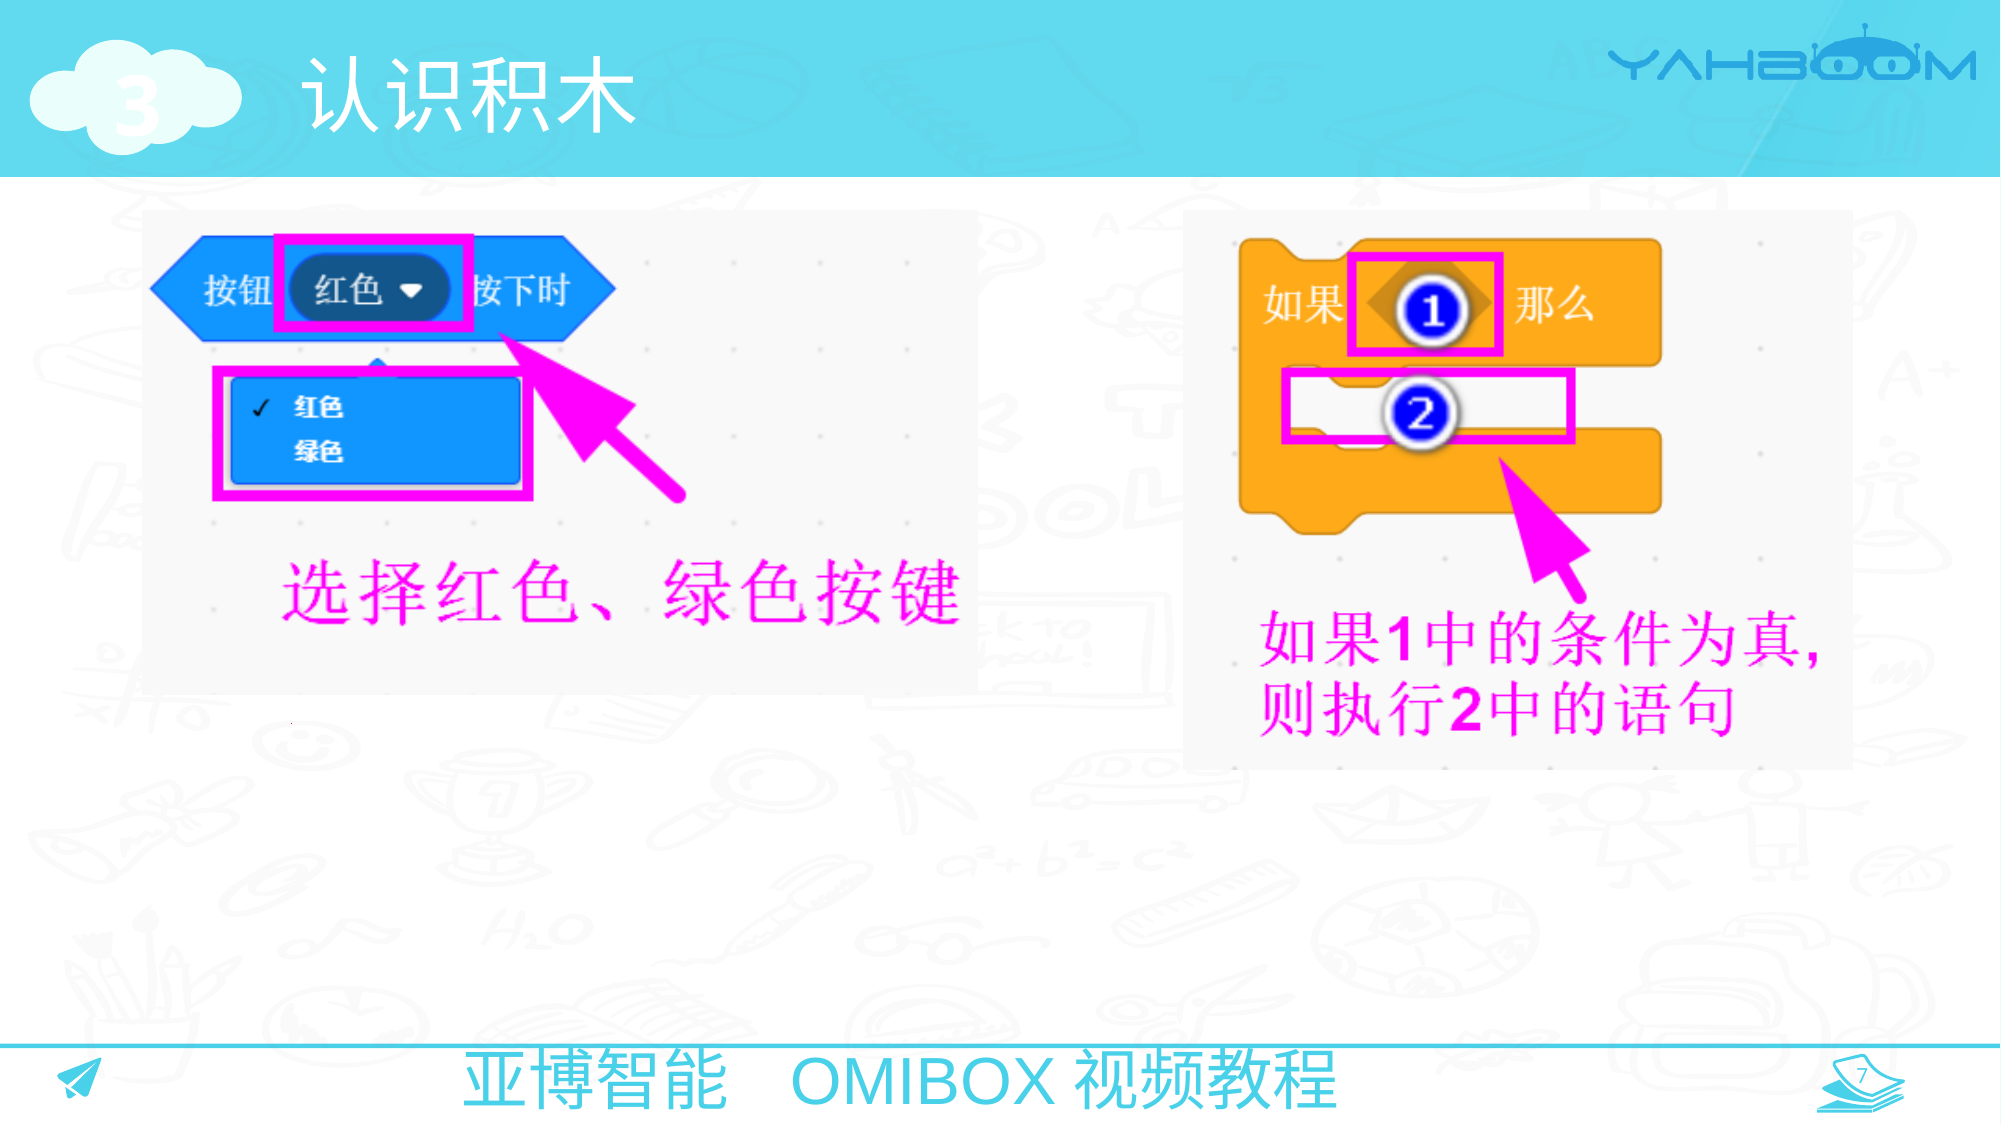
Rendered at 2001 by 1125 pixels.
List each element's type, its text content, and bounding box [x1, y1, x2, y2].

picture [0, 0, 2001, 1125]
text_box 认识积木 [283, 35, 654, 150]
text_box 亚博智能 OMIBOX视频教程 [447, 1030, 1355, 1125]
text_box 3 [98, 44, 177, 160]
picture [1183, 210, 1853, 770]
picture [142, 210, 978, 695]
